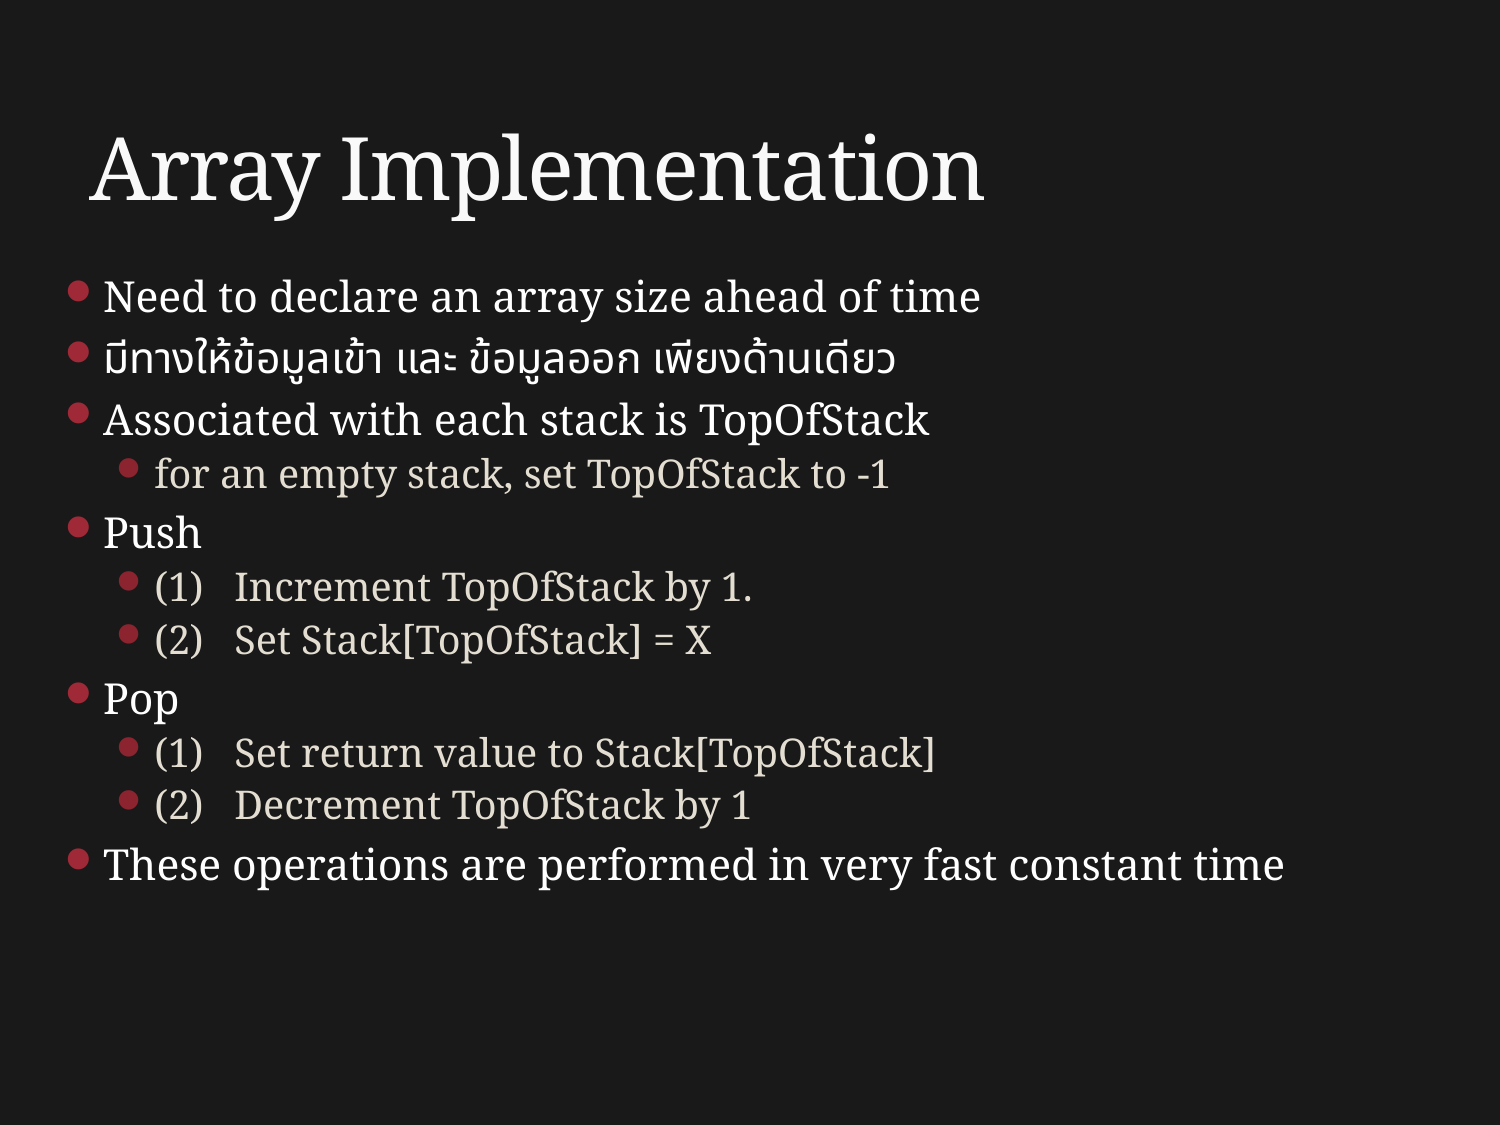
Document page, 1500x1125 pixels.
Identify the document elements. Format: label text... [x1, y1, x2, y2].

title Array Implementation [74, 24, 1425, 225]
list Need to declare an array size ahead of time มีทางให้ข้อมูลเข้า และ ข้อมูลออก เพียงด้านเดียว Associated with each stack is TopOfStack for an empty stack, set TopOfStack to -1 Push (1) Increment TopOfStack by 1. (2) Set Stack[TopOfStack] = X Pop (1) Set return value to Stack[TopOfStack] (2) Decrement TopOfStack by 1 These operations are performed in very fast constant time [50, 262, 1338, 938]
